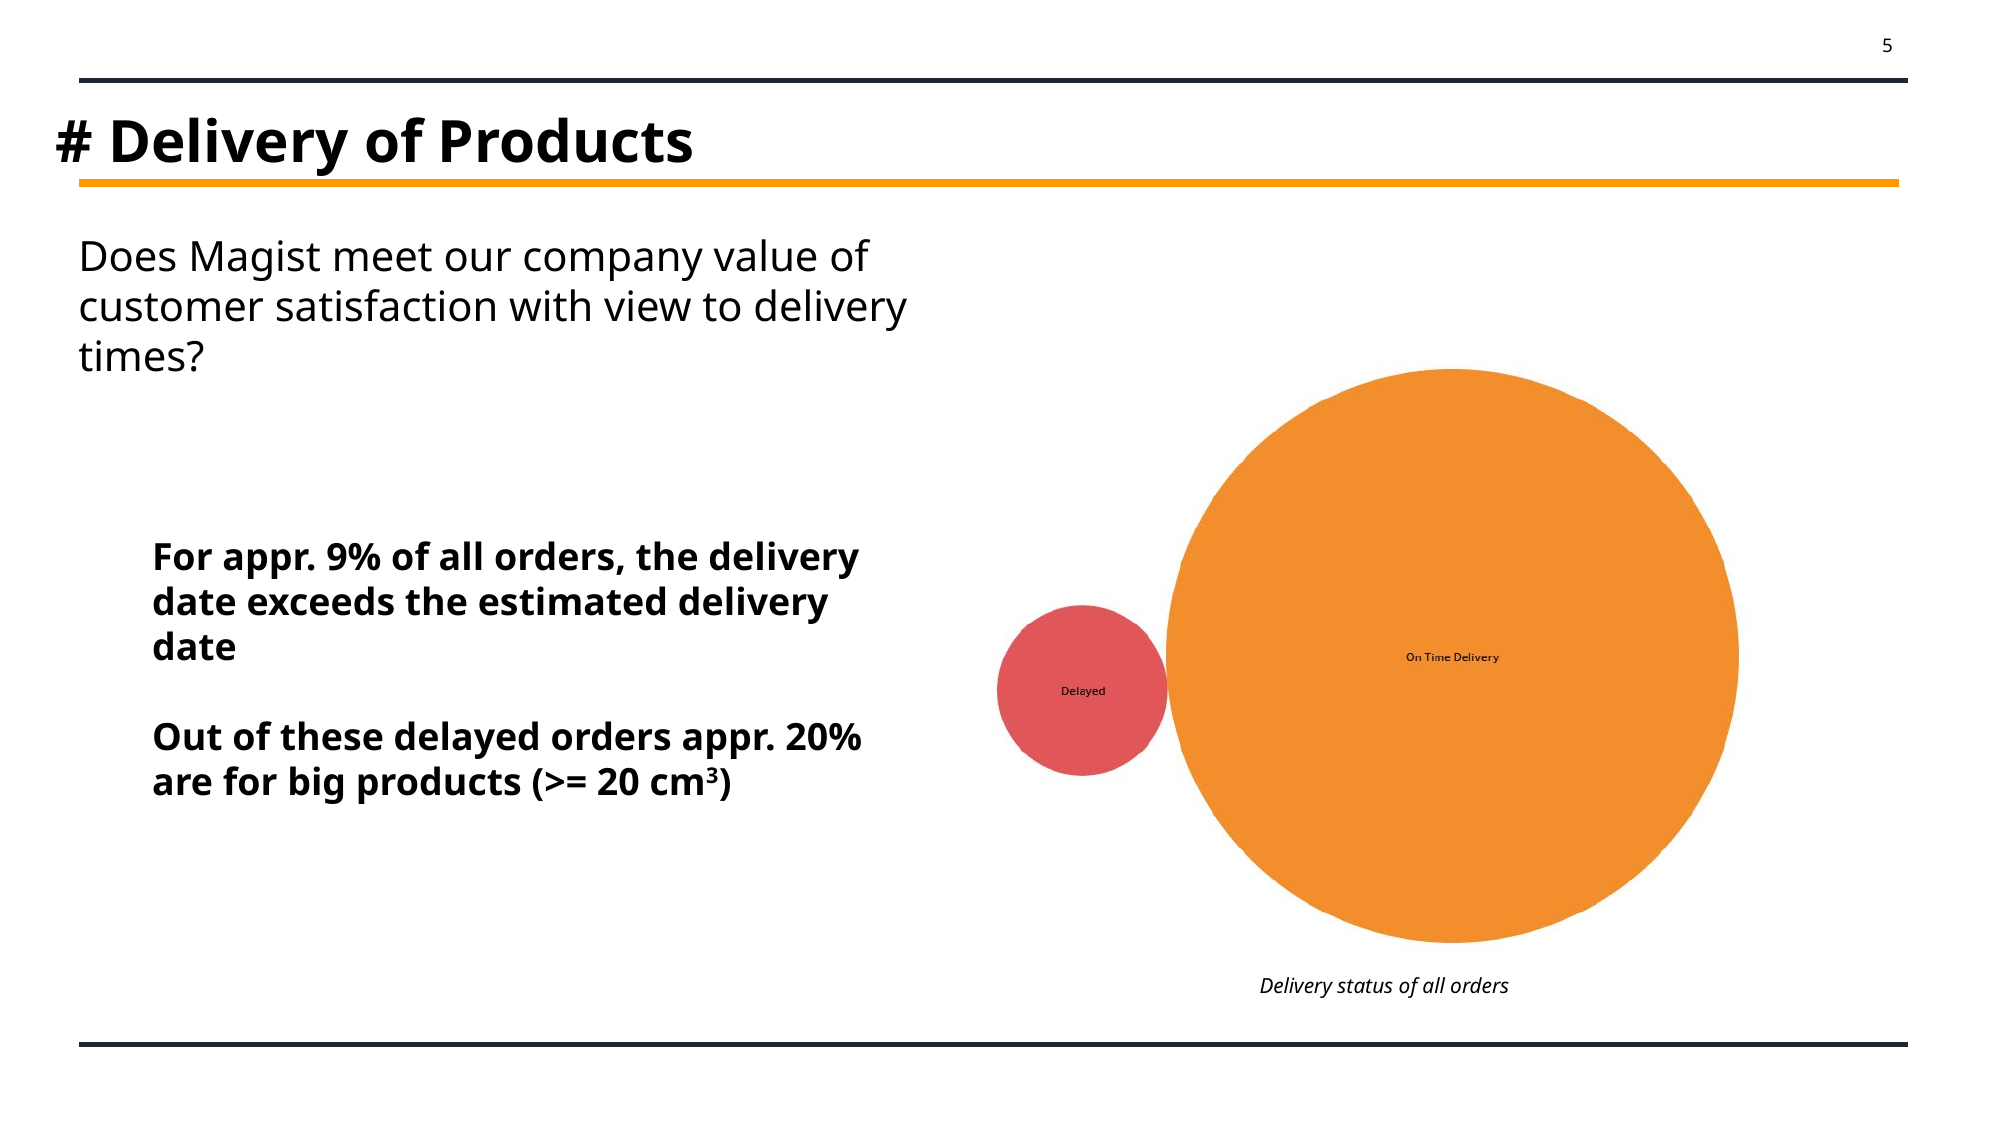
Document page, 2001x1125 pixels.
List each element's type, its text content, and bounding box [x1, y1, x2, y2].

text_box # Delivery of Products [40, 96, 710, 182]
text_box For appr. 9% of all orders, the delivery date exceeds the estimated delivery date Out of these delayed orders appr. 20% are for big products (>= 20 cm3) [137, 525, 888, 810]
picture [989, 312, 1792, 966]
text_box Does Magist meet our company value of customer satisfaction with view to delivery times? [63, 222, 970, 523]
slide_number 5 [1802, 16, 1908, 77]
text_box Delivery status of all orders [1244, 966, 1778, 1006]
